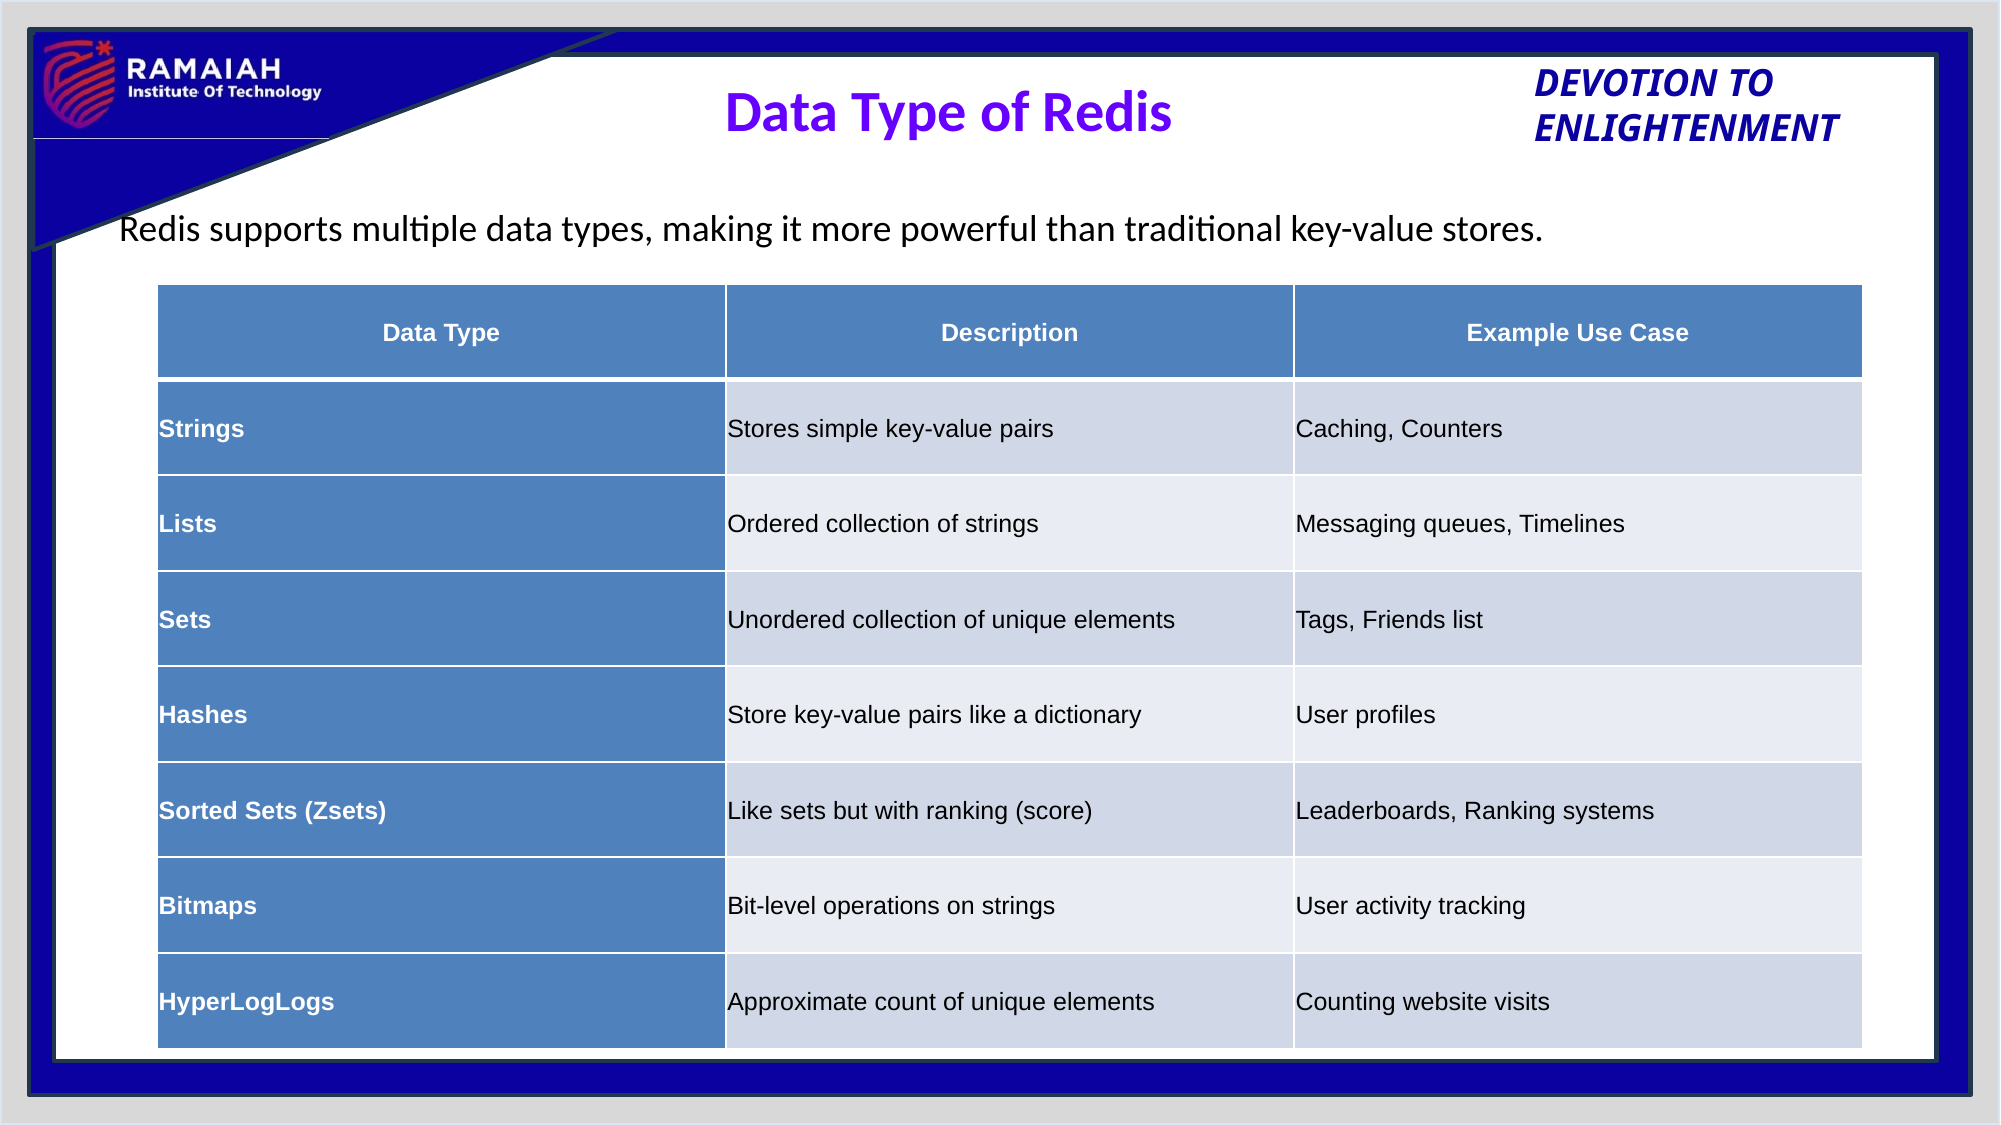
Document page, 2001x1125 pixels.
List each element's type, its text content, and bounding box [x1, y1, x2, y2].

table_cell Stores simple key-value pairs [727, 382, 1293, 474]
table_cell Sets [158, 572, 725, 665]
table_cell Tags, Friends list [1295, 572, 1862, 665]
table_cell Unordered collection of unique elements [727, 572, 1293, 665]
table_cell Like sets but with ranking (score) [727, 763, 1293, 856]
table_header Data Type [158, 285, 725, 377]
table_cell Sorted Sets (Zsets) [158, 763, 725, 856]
table_header Example Use Case [1295, 285, 1862, 377]
table_cell Messaging queues, Timelines [1295, 476, 1862, 570]
picture [33, 35, 329, 139]
table_cell HyperLogLogs [158, 954, 725, 1048]
table_cell Approximate count of unique elements [727, 954, 1293, 1048]
table_cell Store key-value pairs like a dictionary [727, 667, 1293, 761]
table_cell Lists [158, 476, 725, 570]
table_cell Bit-level operations on strings [727, 858, 1293, 952]
title Data Type of Redis [99, 65, 1798, 151]
table_cell User profiles [1295, 667, 1862, 761]
table_cell Hashes [158, 667, 725, 761]
table_cell Bitmaps [158, 858, 725, 952]
list Redis supports multiple data types, making it more powerful than traditional key-value stores. [99, 151, 1900, 1125]
table_cell Strings [158, 382, 725, 474]
table_cell Leaderboards, Ranking systems [1295, 763, 1862, 856]
table_cell Caching, Counters [1295, 382, 1862, 474]
table_cell User activity tracking [1295, 858, 1862, 952]
table_cell Counting website visits [1295, 954, 1862, 1048]
table_header Description [727, 285, 1293, 377]
table_cell Ordered collection of strings [727, 476, 1293, 570]
